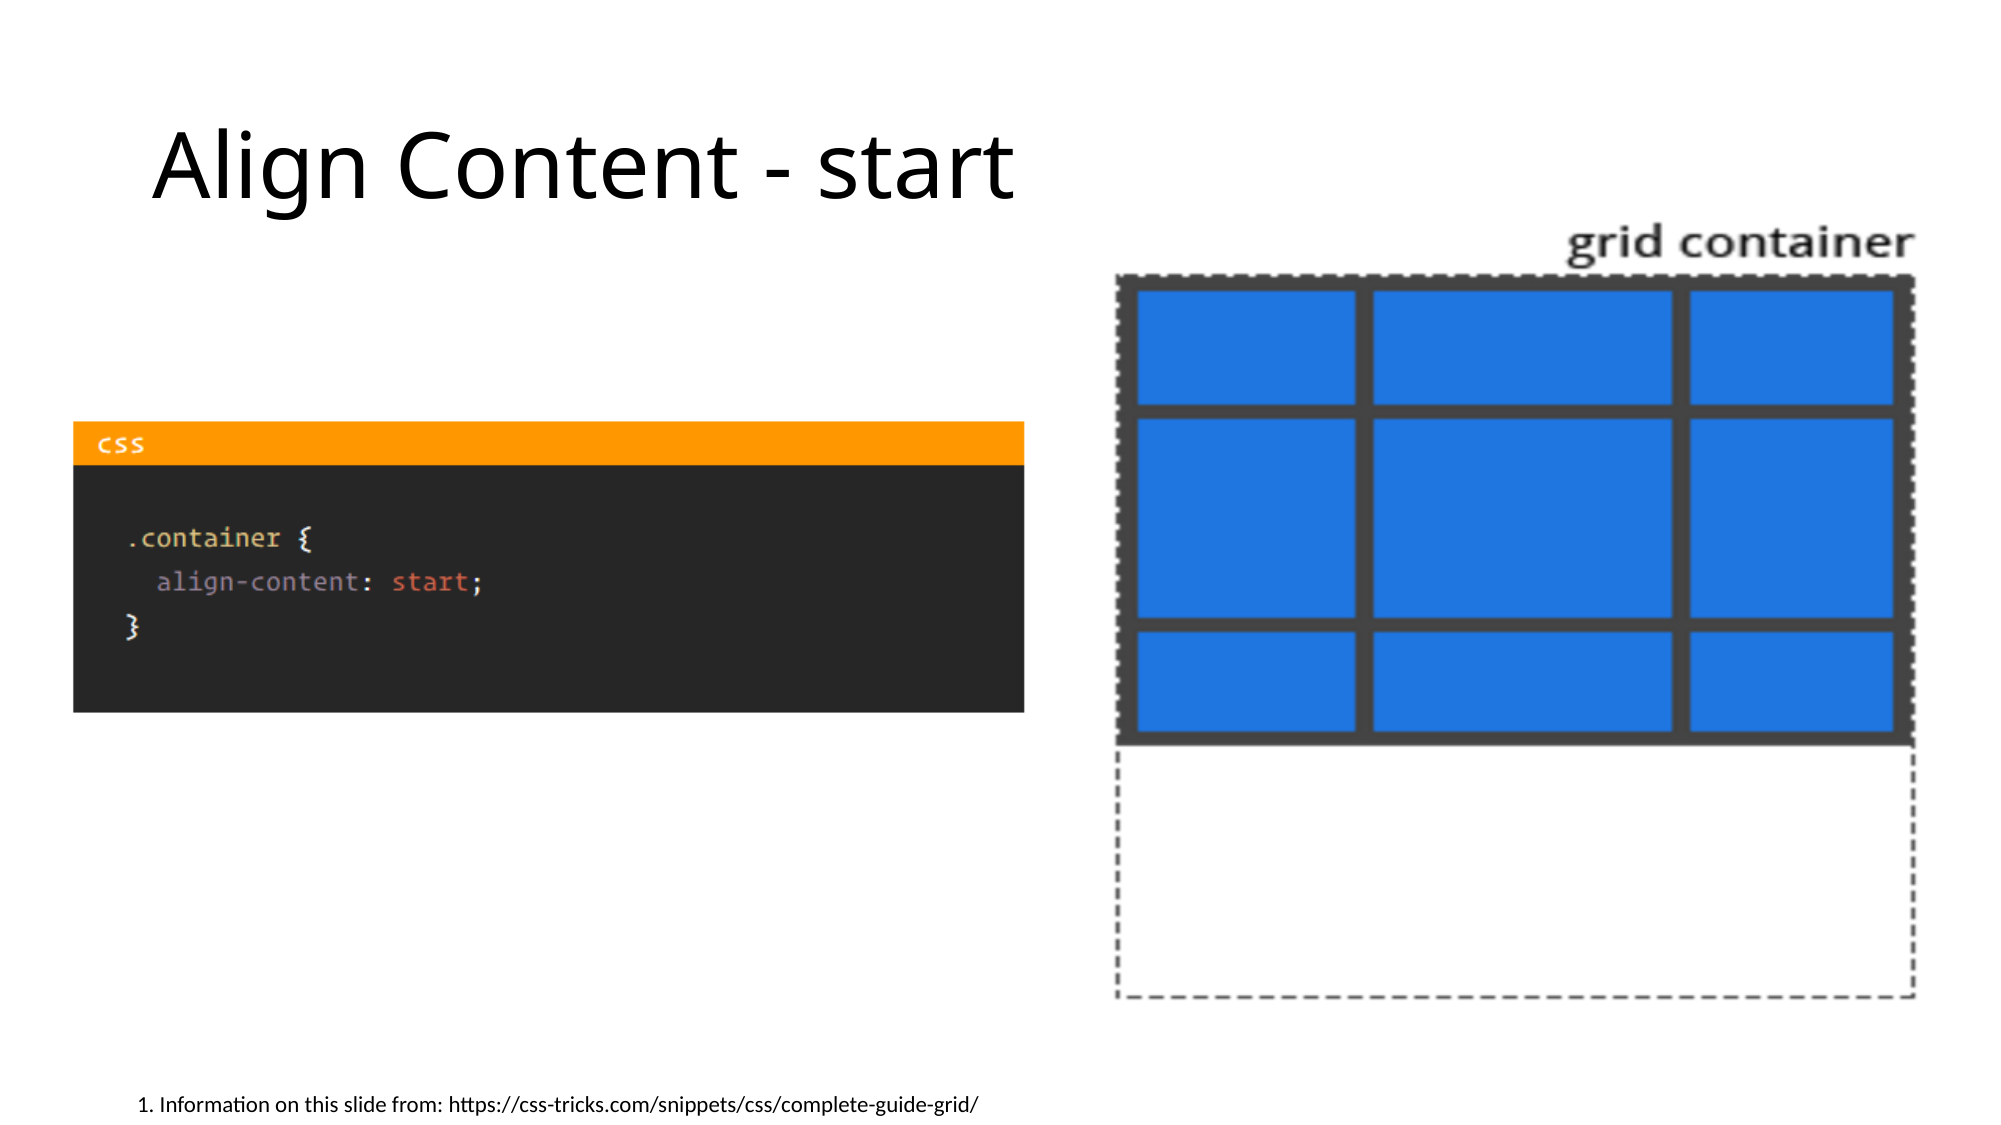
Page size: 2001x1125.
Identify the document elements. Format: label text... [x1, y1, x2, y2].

picture [61, 406, 1037, 727]
picture [1097, 200, 1930, 1019]
text_box 1. Information on this slide from: https://css-tricks.com/snippets/css/complete-guide-grid/ [122, 1082, 1854, 1125]
title Align Content - start [137, 59, 1863, 278]
